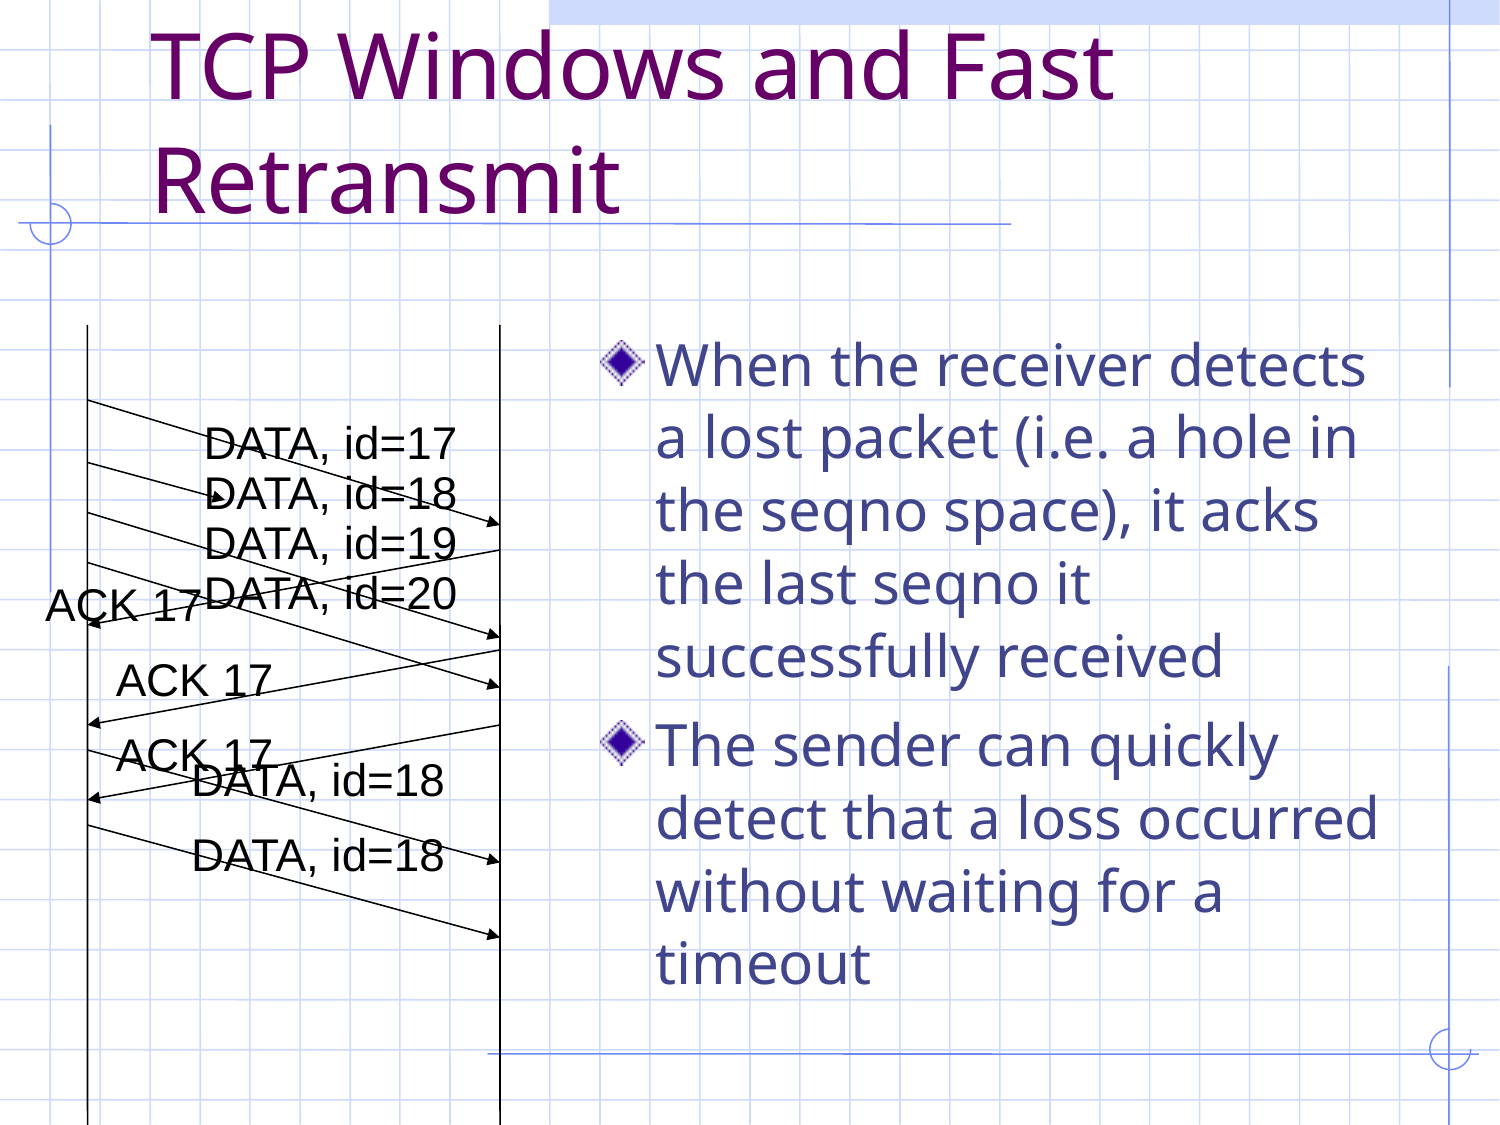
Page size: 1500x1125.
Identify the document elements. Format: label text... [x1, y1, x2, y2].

text_box [460, 851, 500, 866]
text_box ACK 17 [101, 755, 176, 789]
text_box DATA, id=18 [176, 725, 460, 800]
text_box [473, 515, 500, 528]
text_box DATA, id=20 [188, 537, 473, 626]
text_box [321, 889, 500, 941]
text_box DATA, id=17 [188, 387, 473, 437]
text_box DATA, id=18 [176, 800, 460, 889]
text_box [461, 626, 500, 640]
text_box DATA, id=18 [188, 437, 473, 487]
text_box ACK 17 [101, 624, 289, 699]
text_box ACK 17 [30, 549, 218, 639]
picture [600, 720, 645, 766]
text_box [87, 789, 149, 804]
list When the receiver detects a lost packet (i.e. a hole in the seqno space), it acks the last seqno it successfully received The sender can quickly detect that a loss occurred without waiting for a timeout [599, 324, 1388, 1001]
text_box [424, 664, 500, 690]
text_box DATA, id=19 [188, 487, 473, 537]
text_box [87, 716, 101, 729]
text_box ACK 17 [101, 699, 289, 773]
picture [600, 340, 645, 386]
title TCP Windows and Fast Retransmit [149, 0, 1425, 236]
